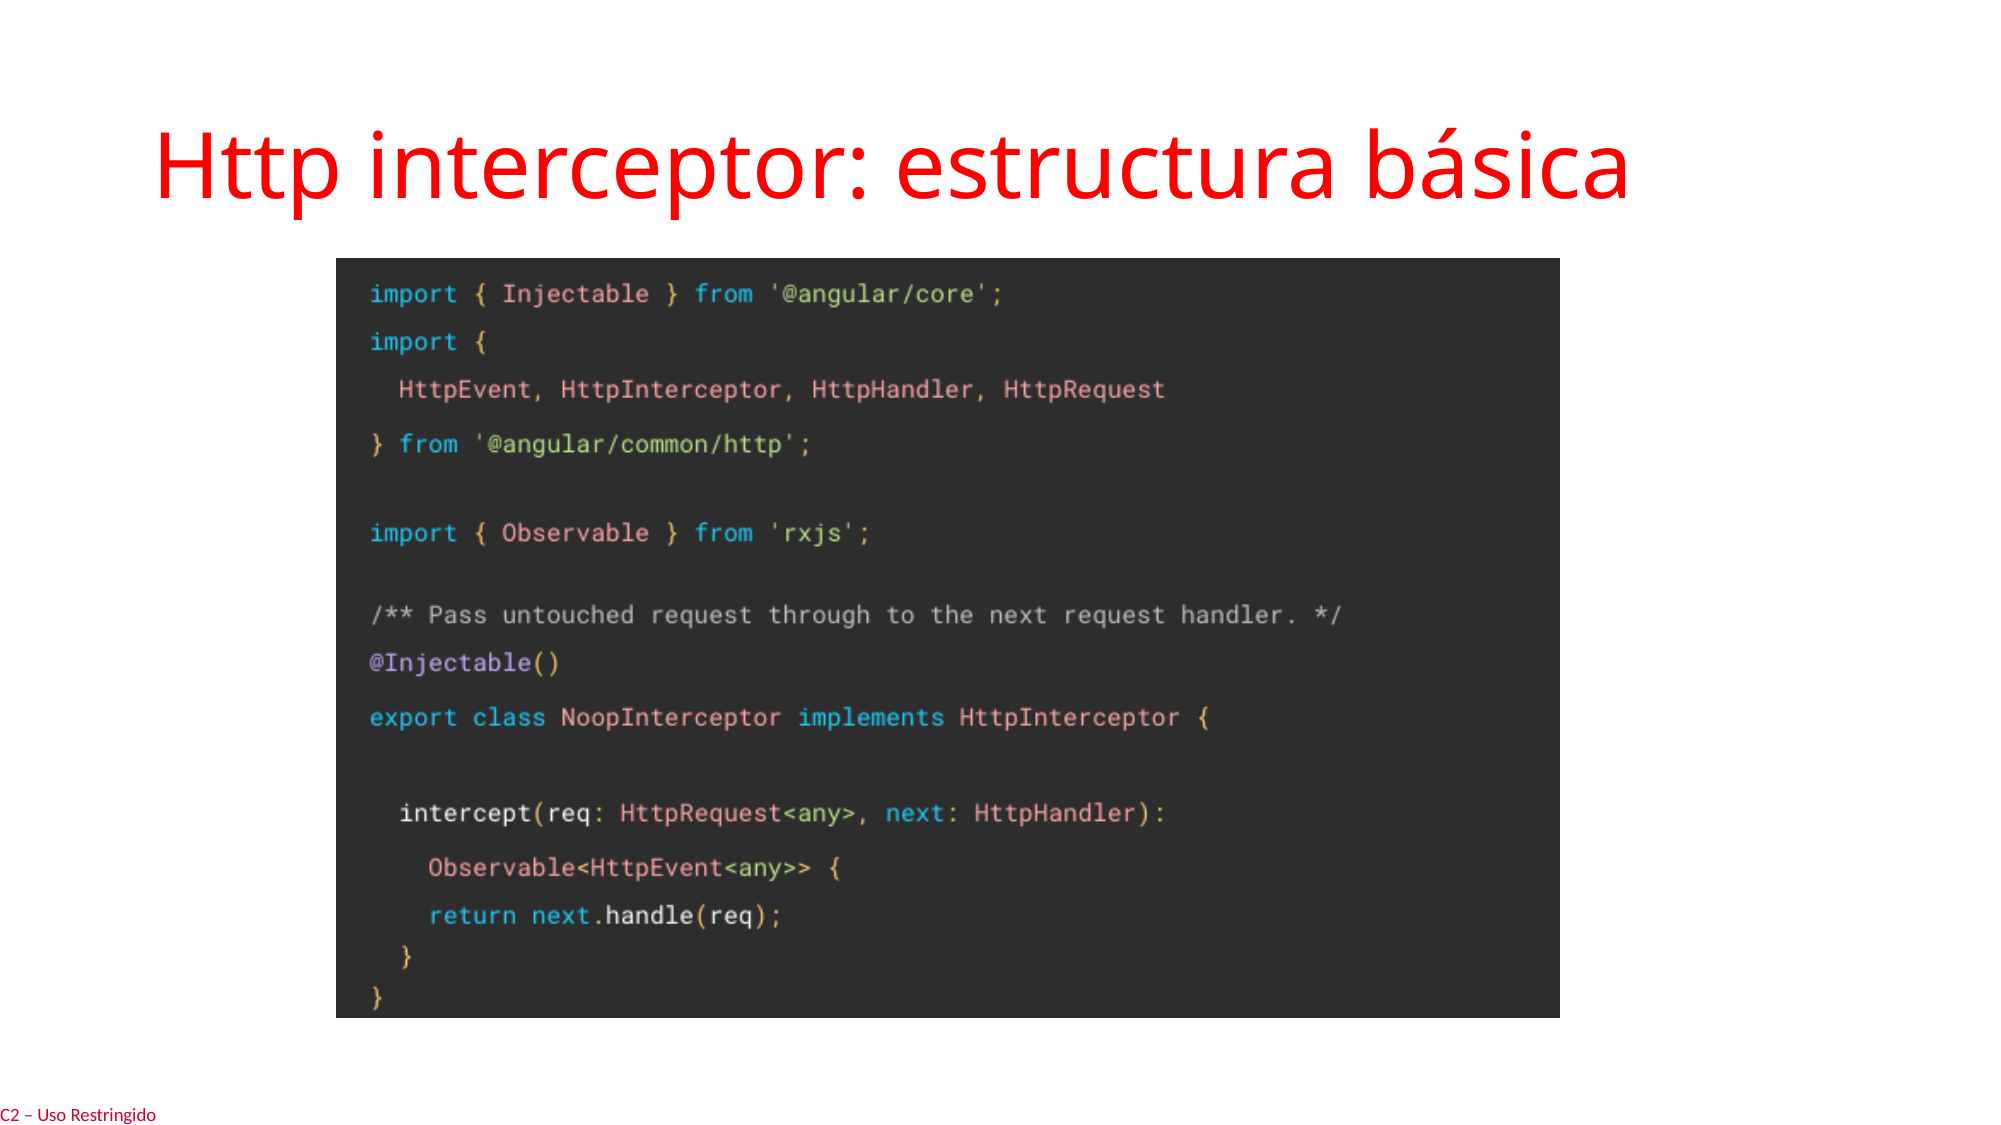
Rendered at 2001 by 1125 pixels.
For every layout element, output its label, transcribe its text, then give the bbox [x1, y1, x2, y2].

title Http interceptor: estructura básica [137, 59, 1863, 278]
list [336, 258, 1560, 1018]
